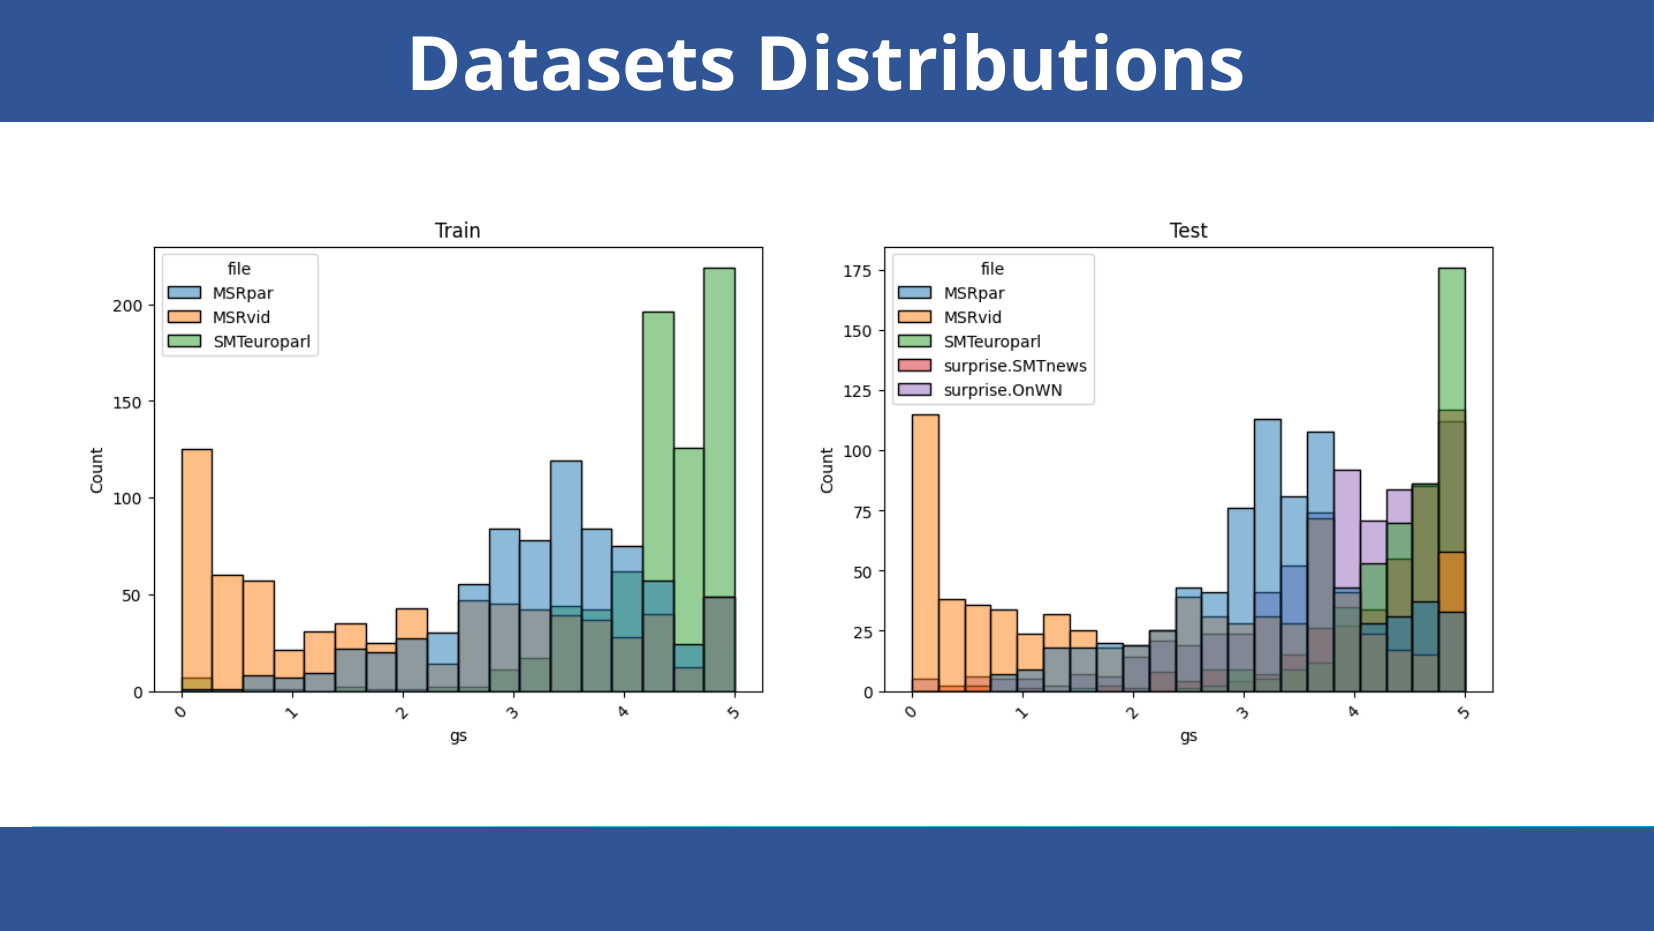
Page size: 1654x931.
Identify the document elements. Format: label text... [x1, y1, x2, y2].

text_box [0, 0, 1654, 122]
text_box Datasets Distributions [59, 15, 1595, 106]
text_box [0, 827, 1654, 931]
picture [78, 210, 1504, 755]
